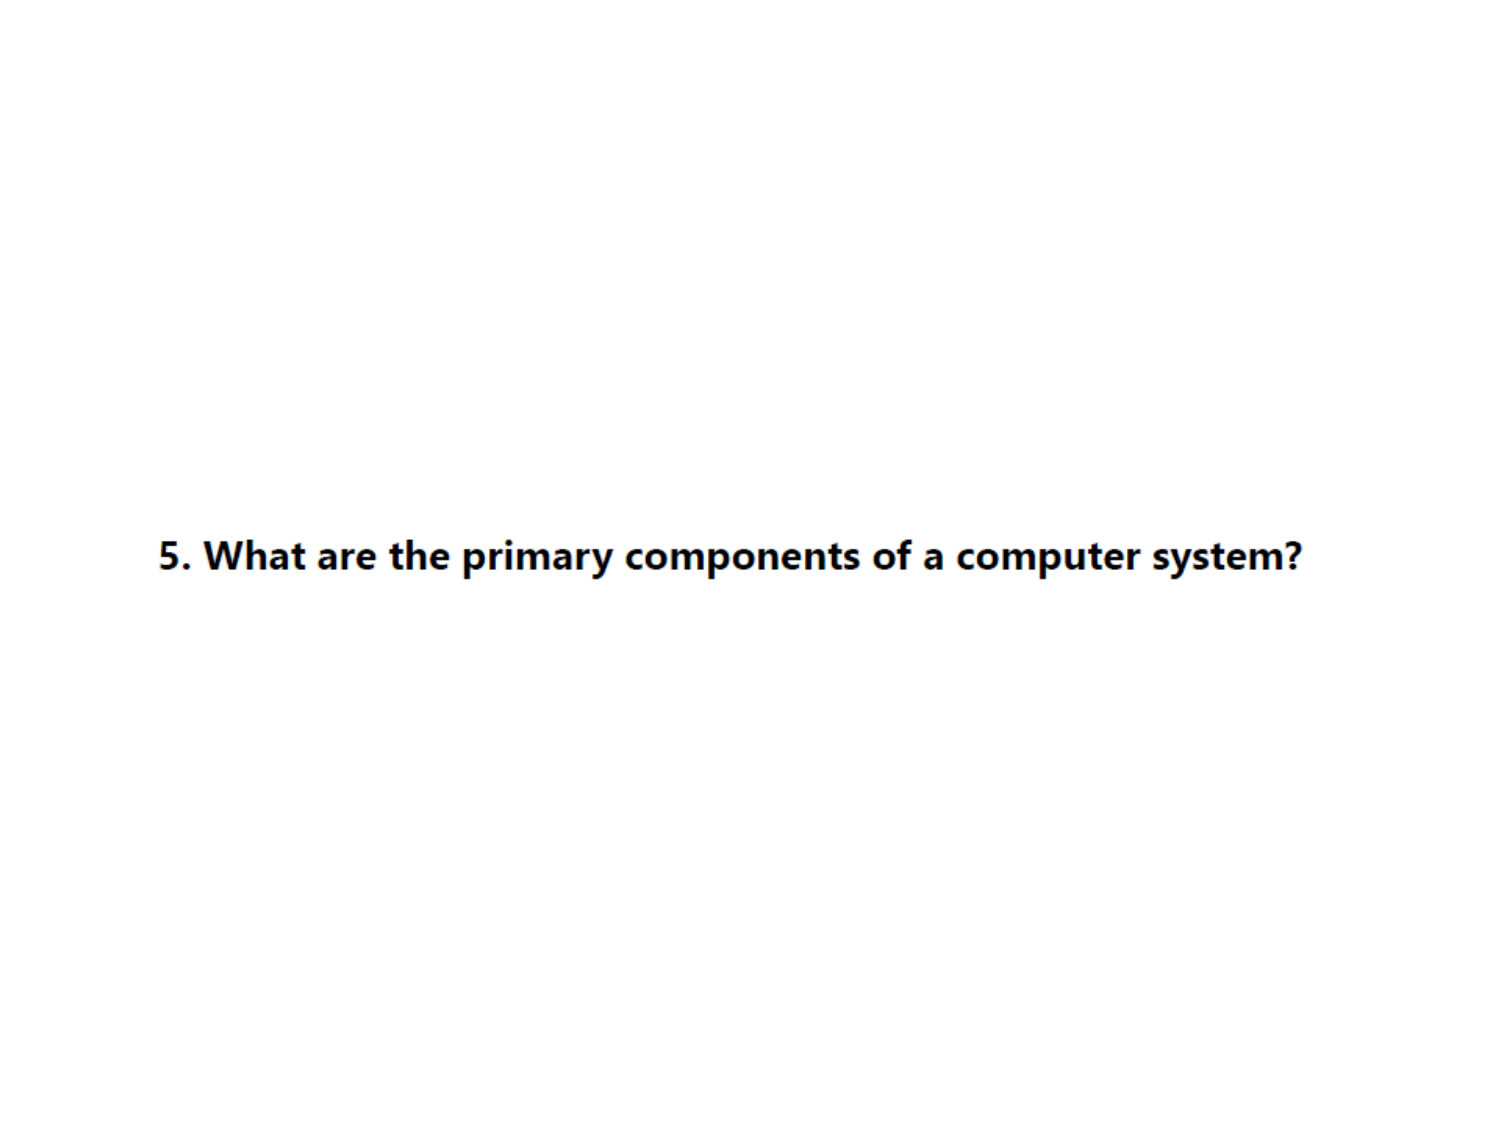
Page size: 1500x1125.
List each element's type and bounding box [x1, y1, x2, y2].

picture [127, 510, 1373, 615]
